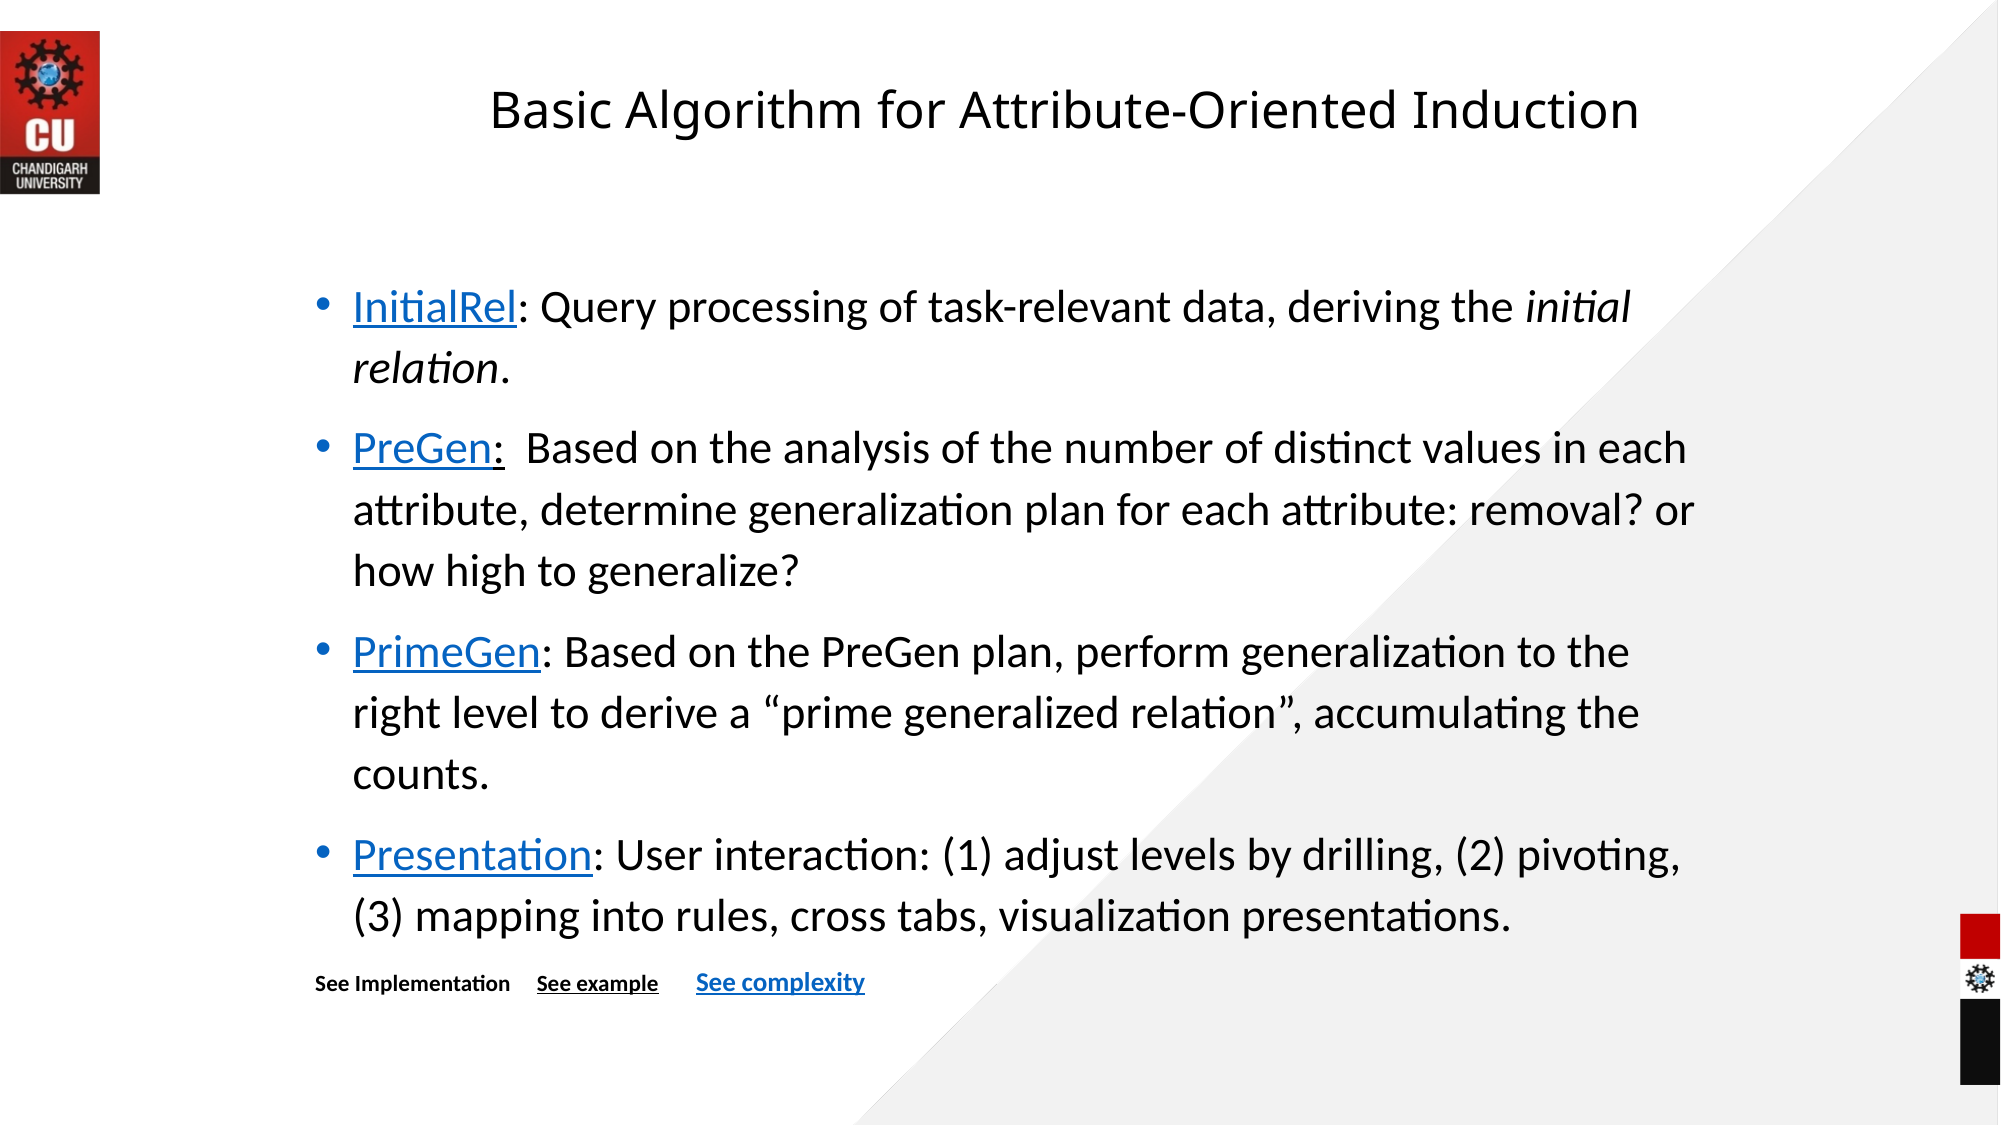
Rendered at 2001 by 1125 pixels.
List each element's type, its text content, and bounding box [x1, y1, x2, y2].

picture [0, 0, 2001, 1125]
list InitialRel: Query processing of task-relevant data, deriving the initial relation. PreGen: Based on the analysis of the number of distinct values in each attribute, determine generalization plan for each attribute: removal? or how high to generalize? PrimeGen: Based on the PreGen plan, perform generalization to the right level to derive a “prime generalized relation”, accumulating the counts. Presentation: User interaction: (1) adjust levels by drilling, (2) pivoting, (3) mapping into rules, cross tabs, visualization presentations. See Implementation See example See complexity [300, 262, 1713, 1025]
title Basic Algorithm for Attribute-Oriented Induction [474, 50, 1675, 175]
